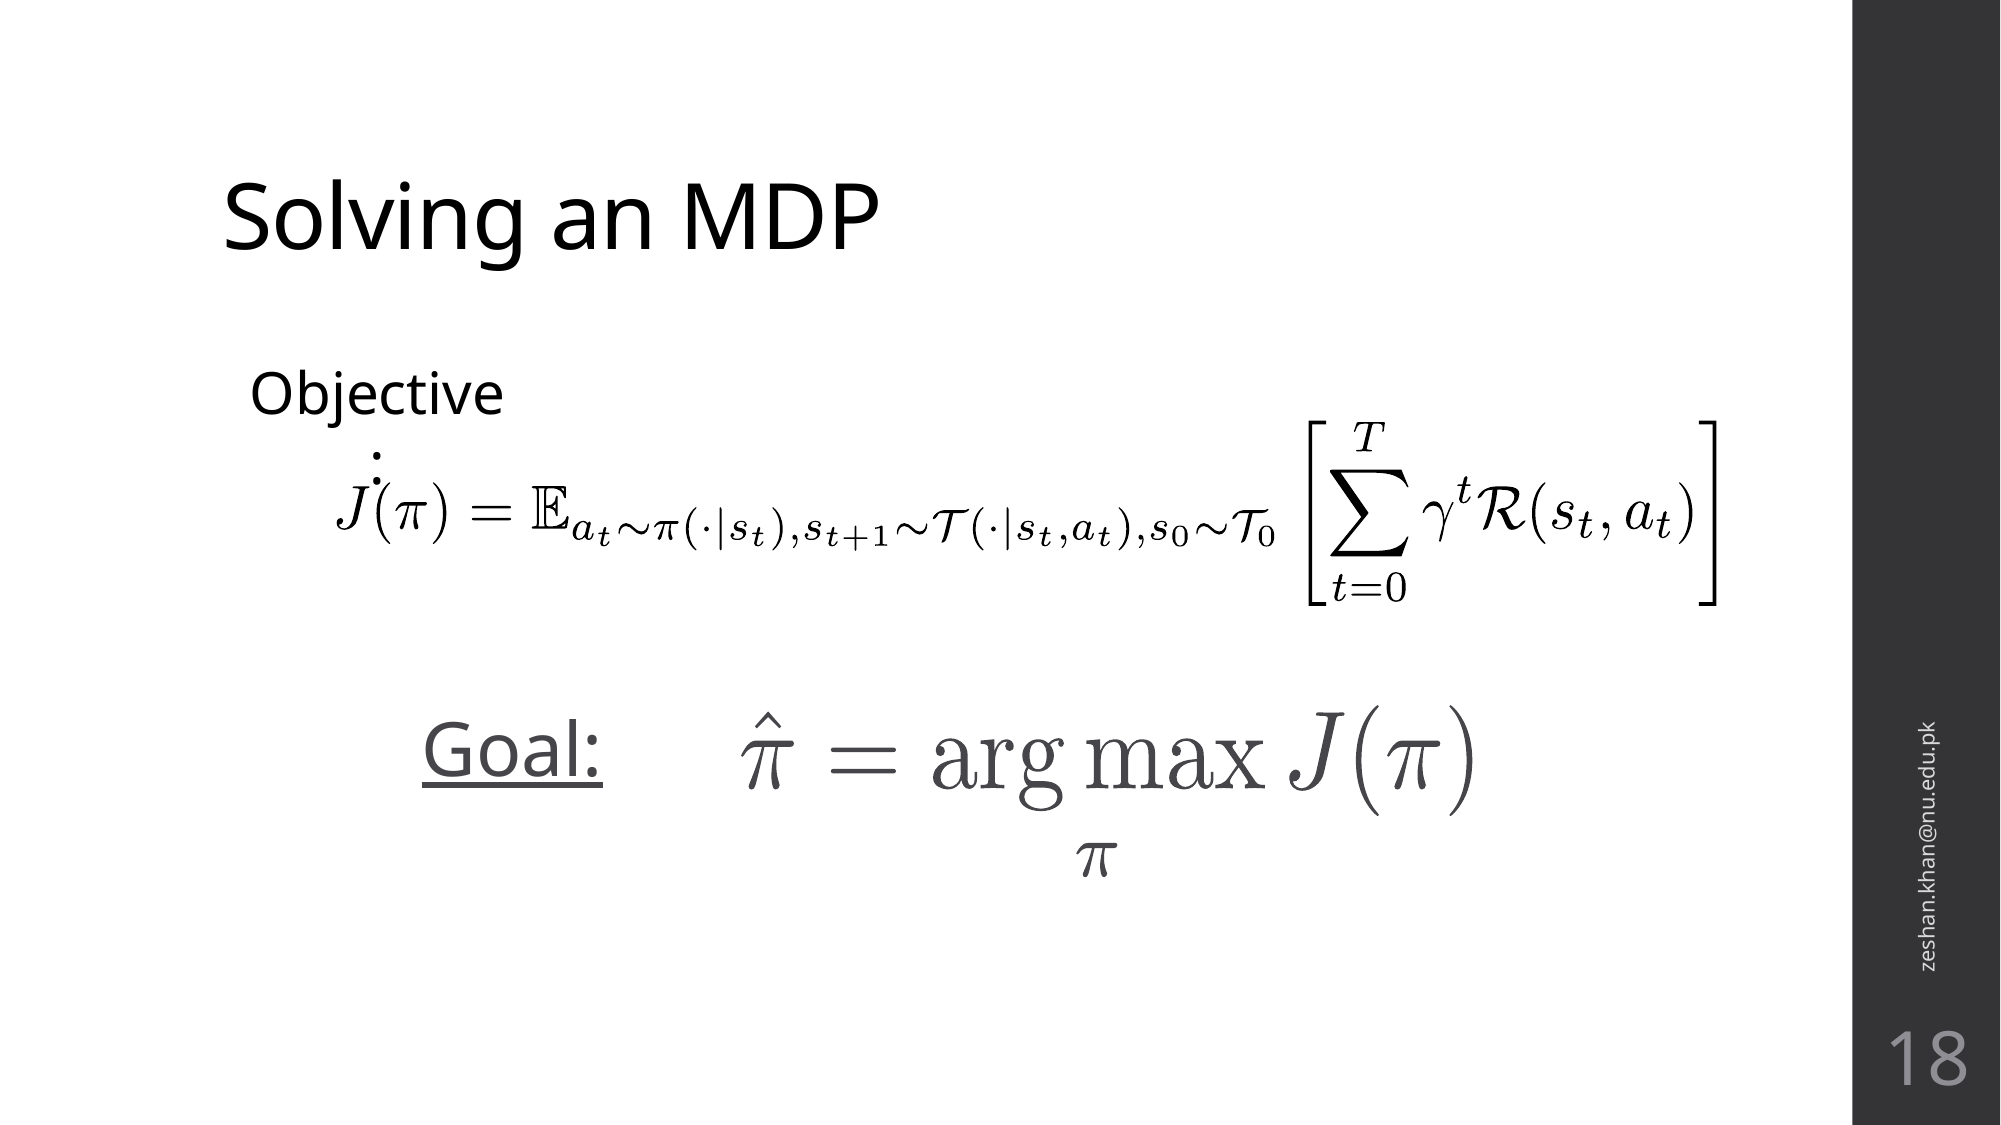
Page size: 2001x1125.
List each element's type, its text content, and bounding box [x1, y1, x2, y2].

slide_number 18 [1852, 1012, 2000, 1110]
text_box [740, 704, 1473, 878]
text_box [336, 420, 1717, 607]
text_box Objective: [233, 349, 522, 504]
text_box Goal: [390, 694, 635, 800]
title Solving an MDP [206, 60, 1797, 278]
footer zeshan.khan@nu.edu.pk [1897, 400, 1958, 988]
